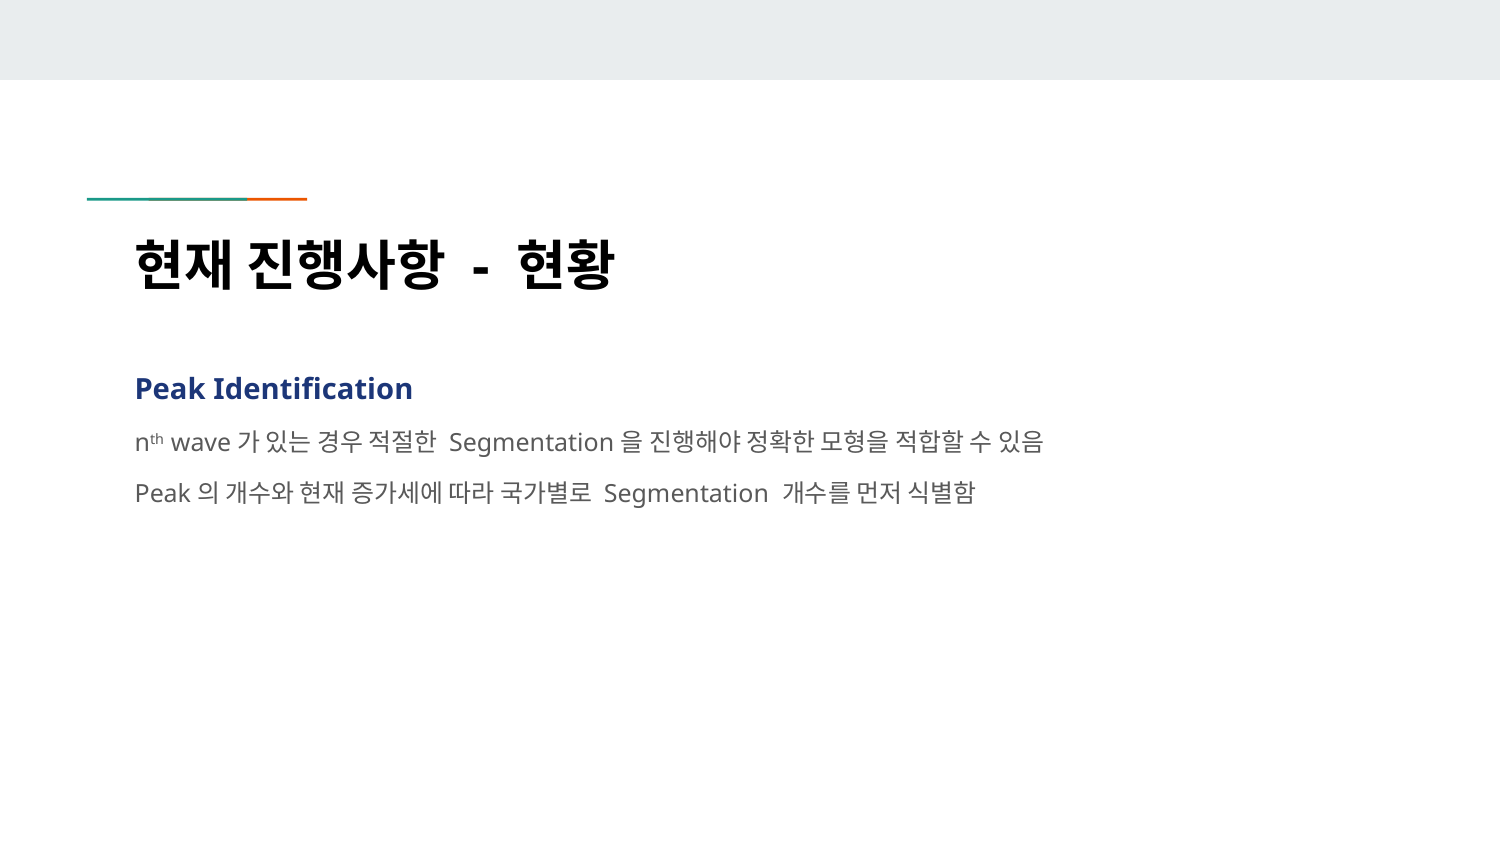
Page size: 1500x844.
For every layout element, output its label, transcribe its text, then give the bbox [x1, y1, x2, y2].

text_box Peak Identification nth wave가 있는 경우 적절한 Segmentation을 진행해야 정확한 모형을 적합할 수 있음 Peak의 개수와 현재 증가세에 따라 국가별로 Segmentation 개수를 먼저 식별함 [119, 355, 1444, 519]
title 현재 진행사항 - 현황 [119, 216, 1381, 305]
